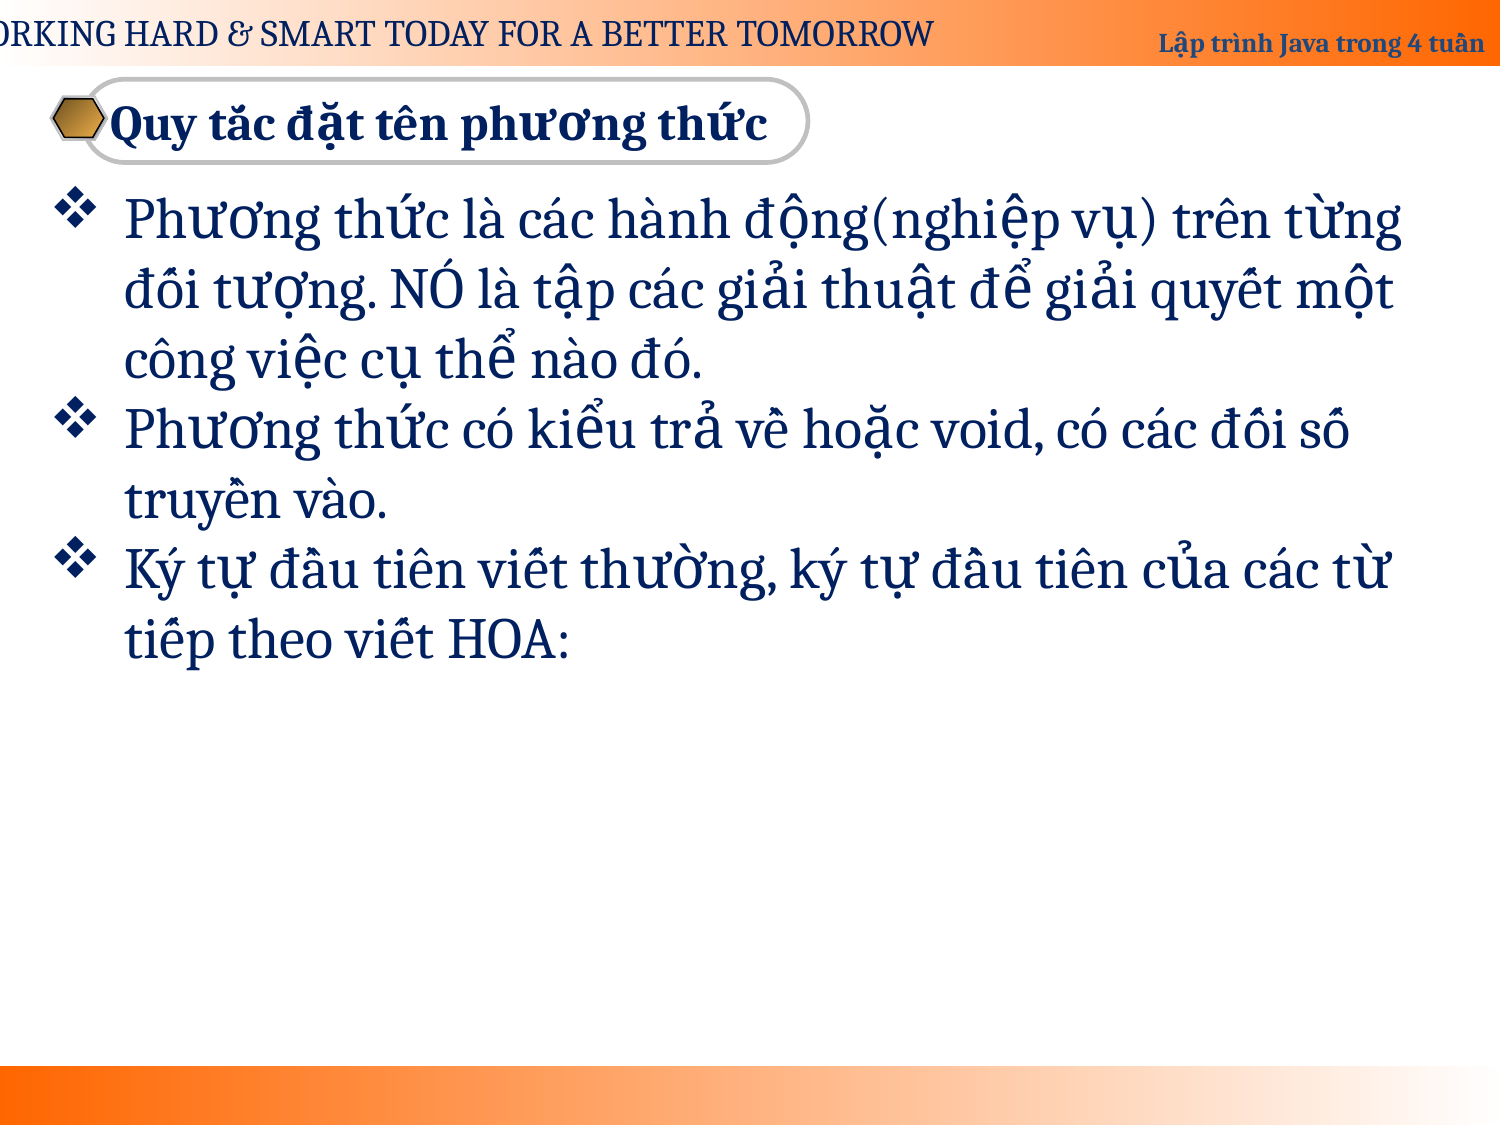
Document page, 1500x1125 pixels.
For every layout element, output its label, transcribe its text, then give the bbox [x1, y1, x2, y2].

text_box Phương thức là các hành động(nghiệp vụ) trên từng đối tượng. NÓ là tập các giải thuật để giải quyết một công việc cụ thể nào đó. Phương thức có kiểu trả về hoặc void, có các đối số truyền vào. Ký tự đầu tiên viết thường, ký tự đầu tiên của các từ tiếp theo viết HOA: [34, 172, 1500, 678]
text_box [49, 78, 809, 163]
